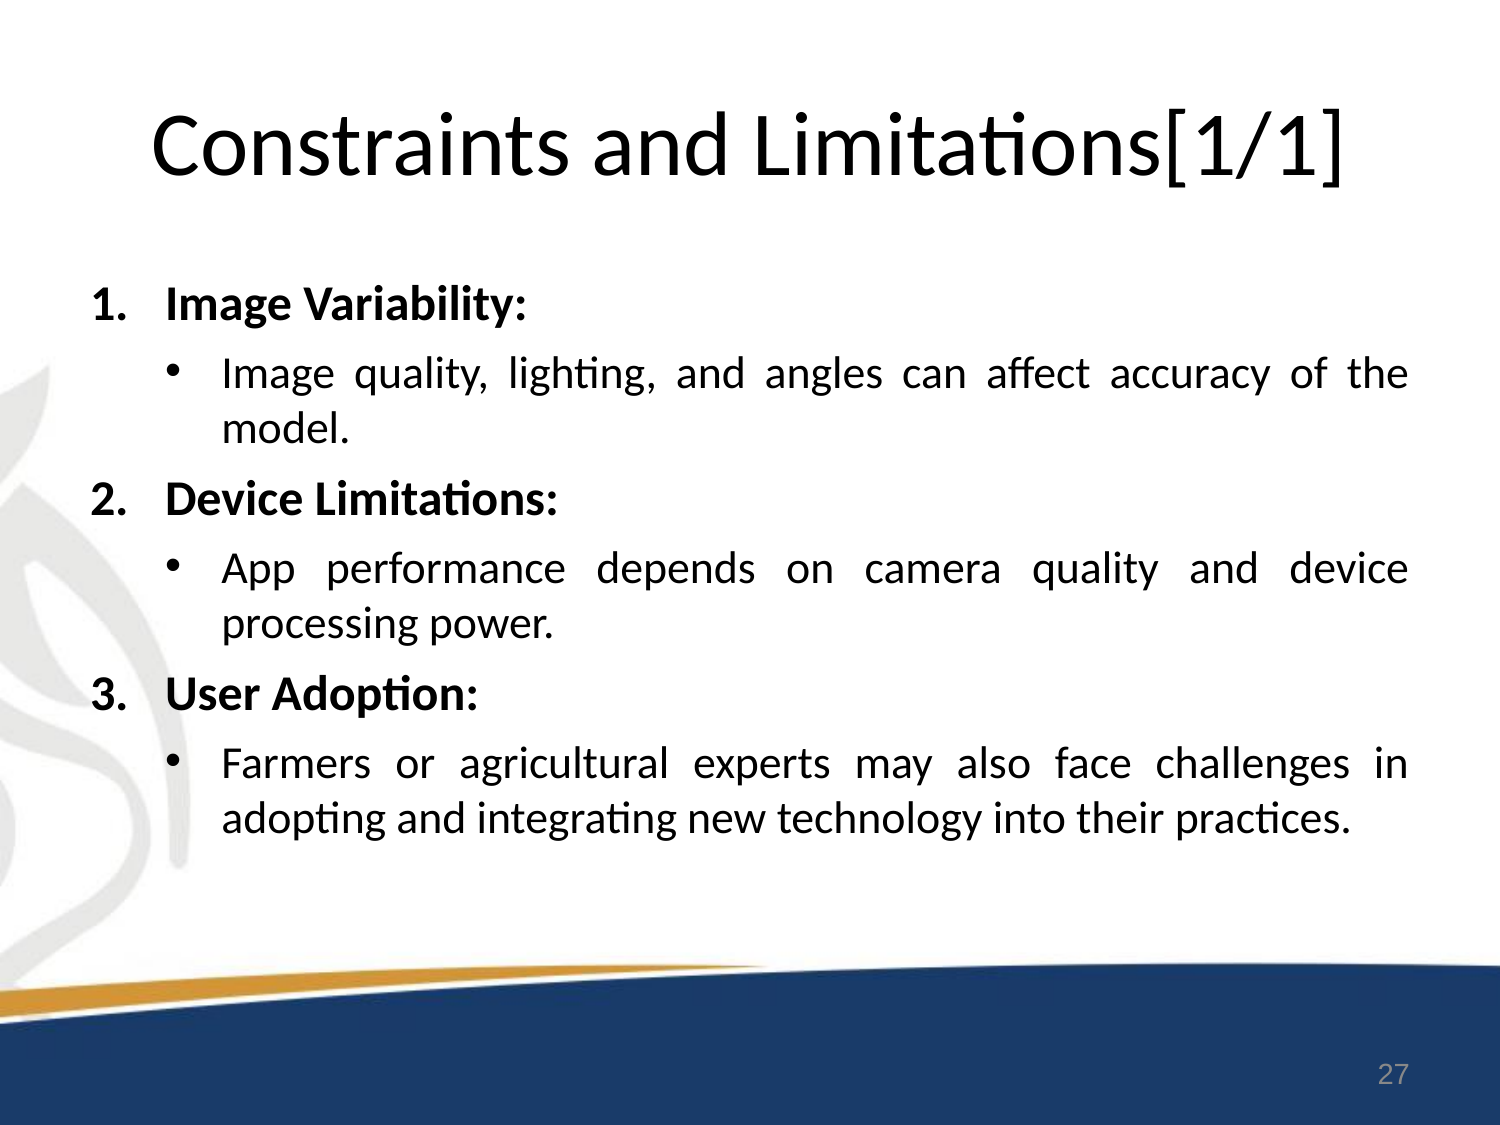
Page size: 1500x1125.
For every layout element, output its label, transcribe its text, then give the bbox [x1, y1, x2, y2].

list Image Variability: Image quality, lighting, and angles can affect accuracy of the model. Device Limitations: App performance depends on camera quality and device processing power. User Adoption: Farmers or agricultural experts may also face challenges in adopting and integrating new technology into their practices. [75, 262, 1425, 1005]
picture [0, 0, 1500, 1125]
title Constraints and Limitations[1/1] [75, 45, 1425, 233]
slide_number 27 [1074, 1042, 1425, 1103]
